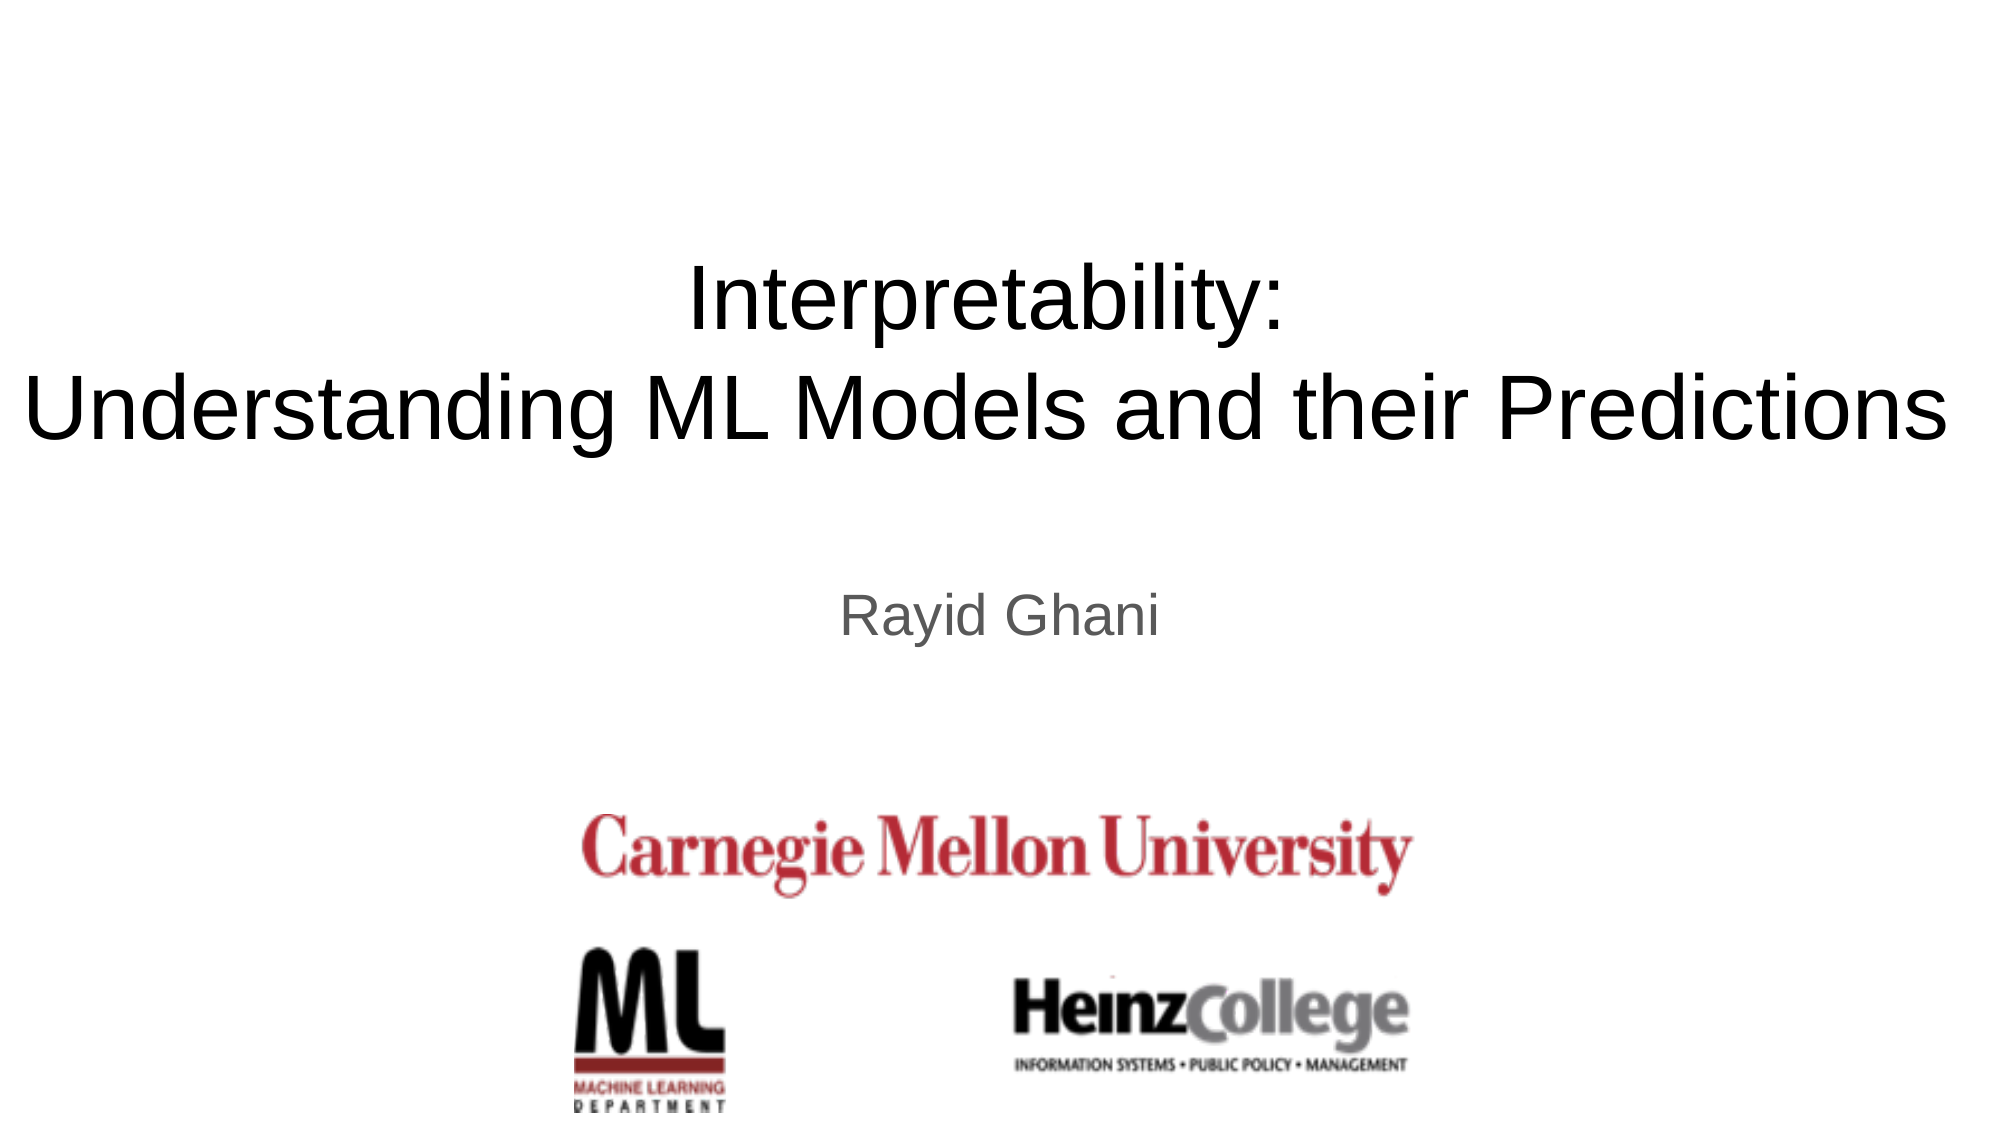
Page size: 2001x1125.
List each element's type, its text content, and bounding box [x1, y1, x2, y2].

text_box Interpretability: Understanding ML Models and their Predictions [0, 166, 2000, 553]
text_box Rayid Ghani [0, 562, 2000, 776]
picture [573, 814, 1427, 1113]
